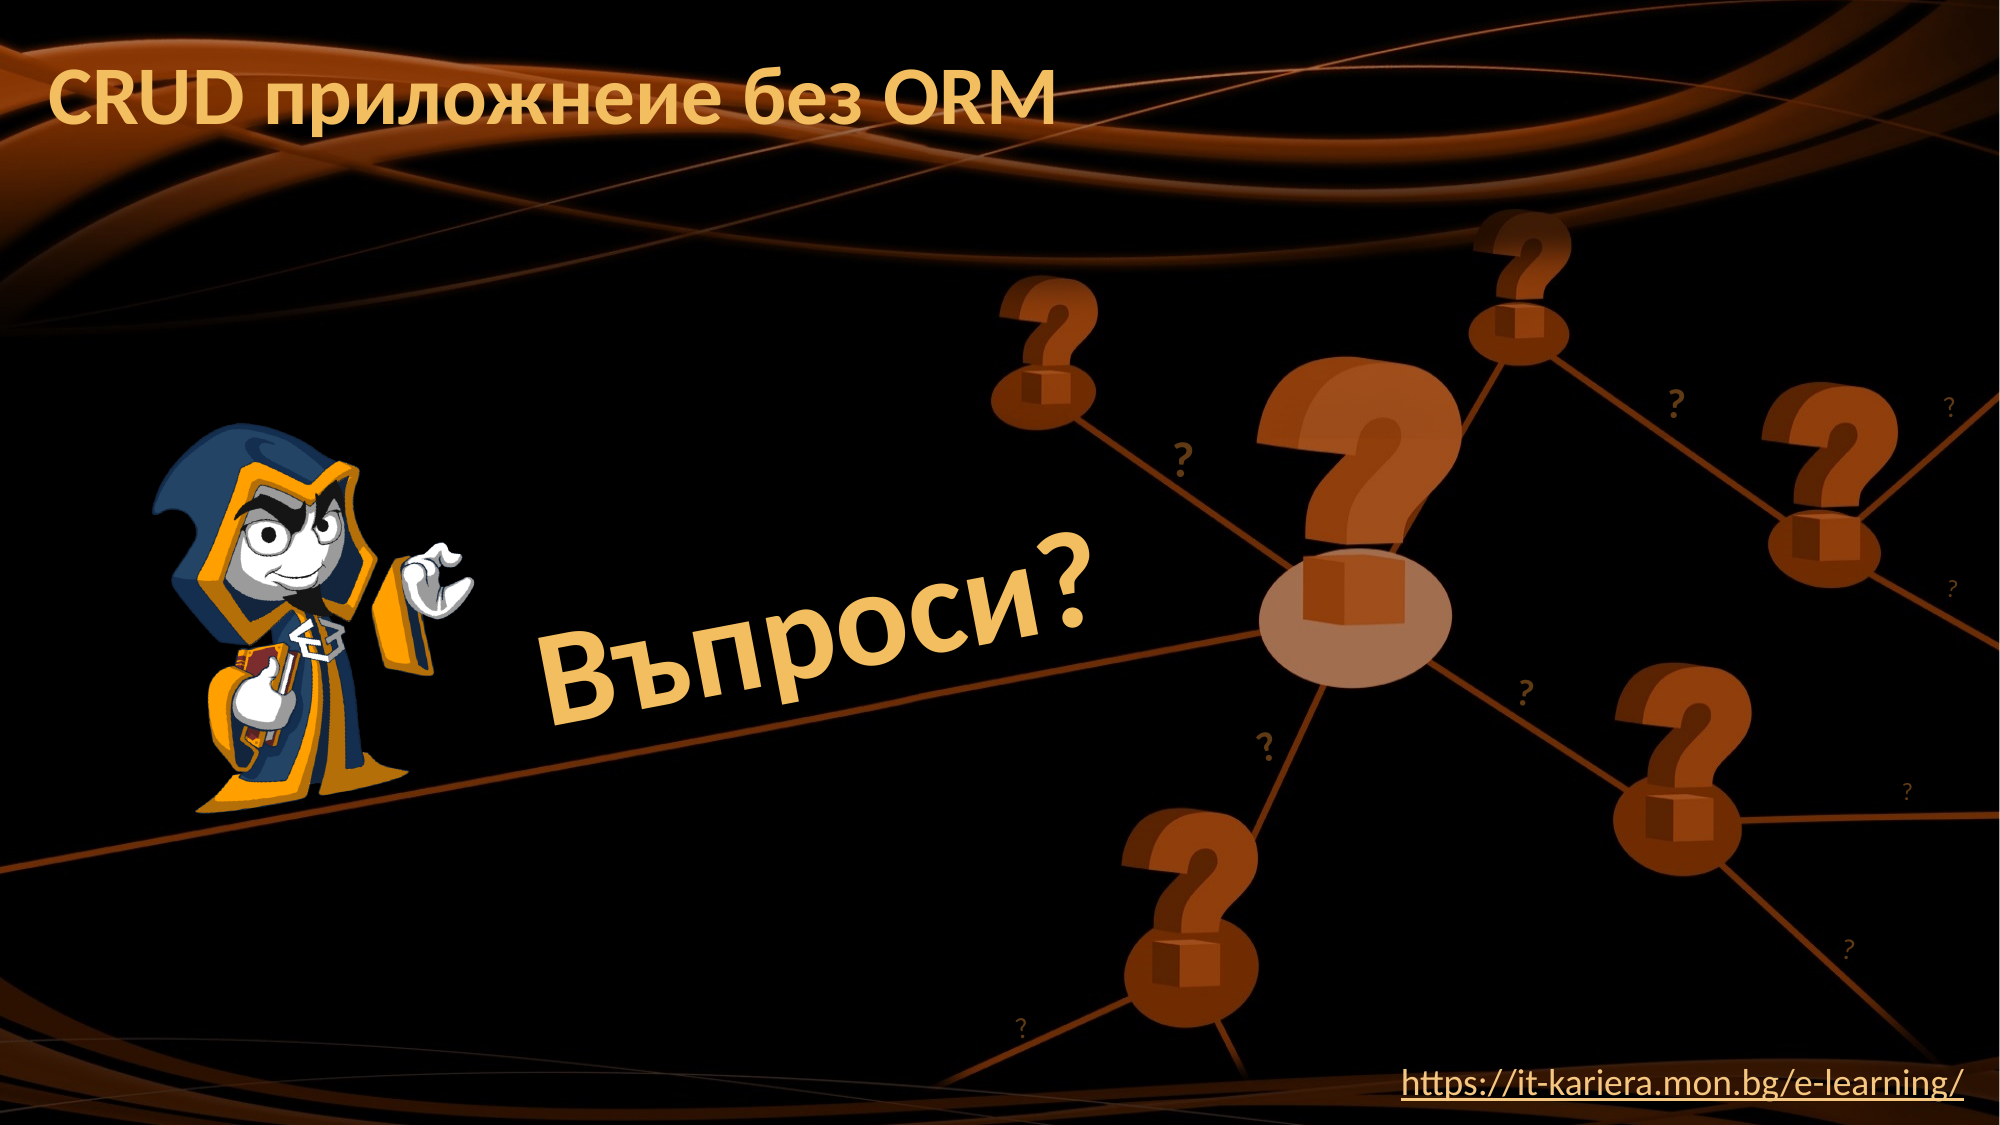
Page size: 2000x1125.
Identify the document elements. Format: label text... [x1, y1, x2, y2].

picture [0, 0, 2000, 1125]
title CRUD приложнеие без ORM [30, 6, 1602, 189]
list https://it-kariera.mon.bg/e-learning/ [250, 1050, 1971, 1110]
